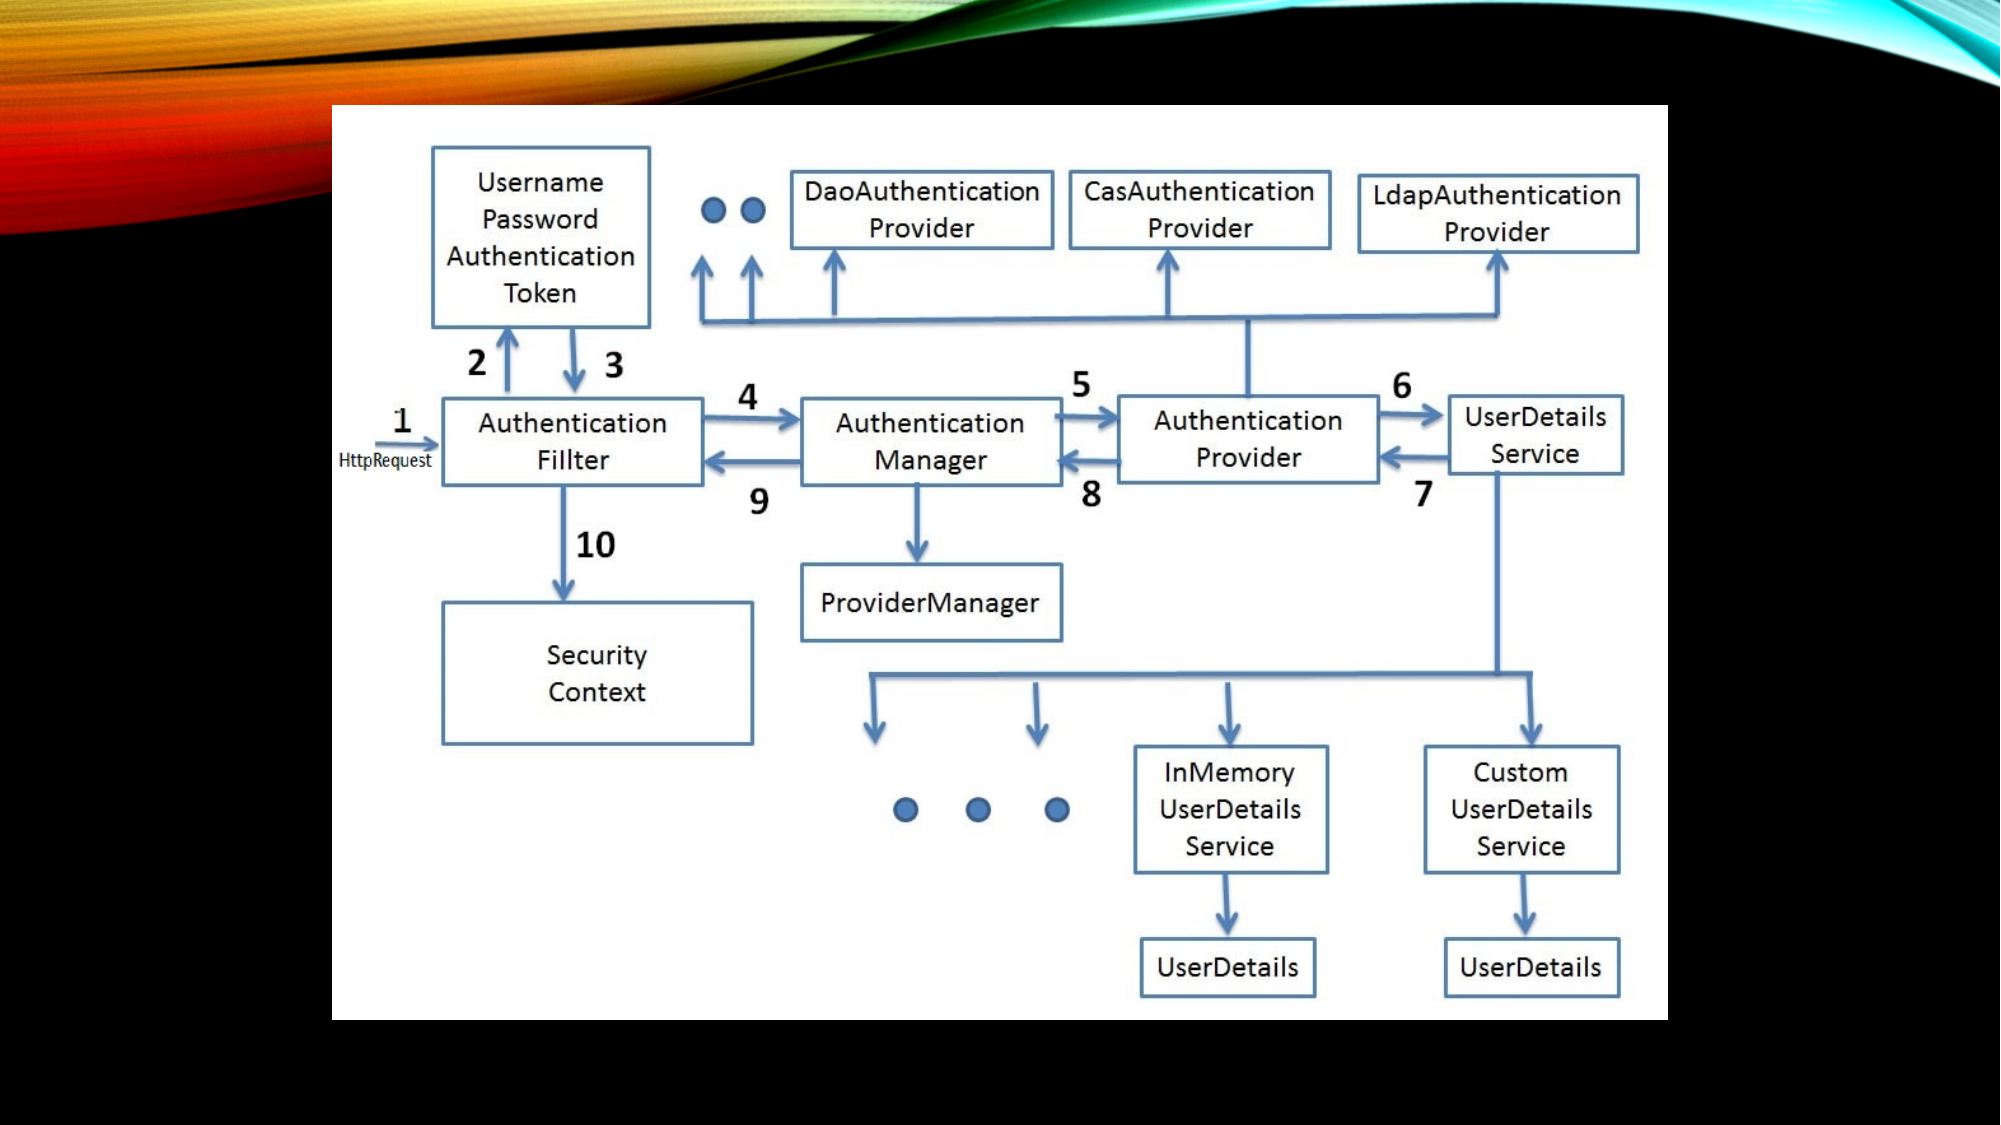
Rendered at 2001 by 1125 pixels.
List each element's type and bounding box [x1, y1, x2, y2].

picture [0, 0, 2000, 237]
list [332, 105, 1668, 1020]
